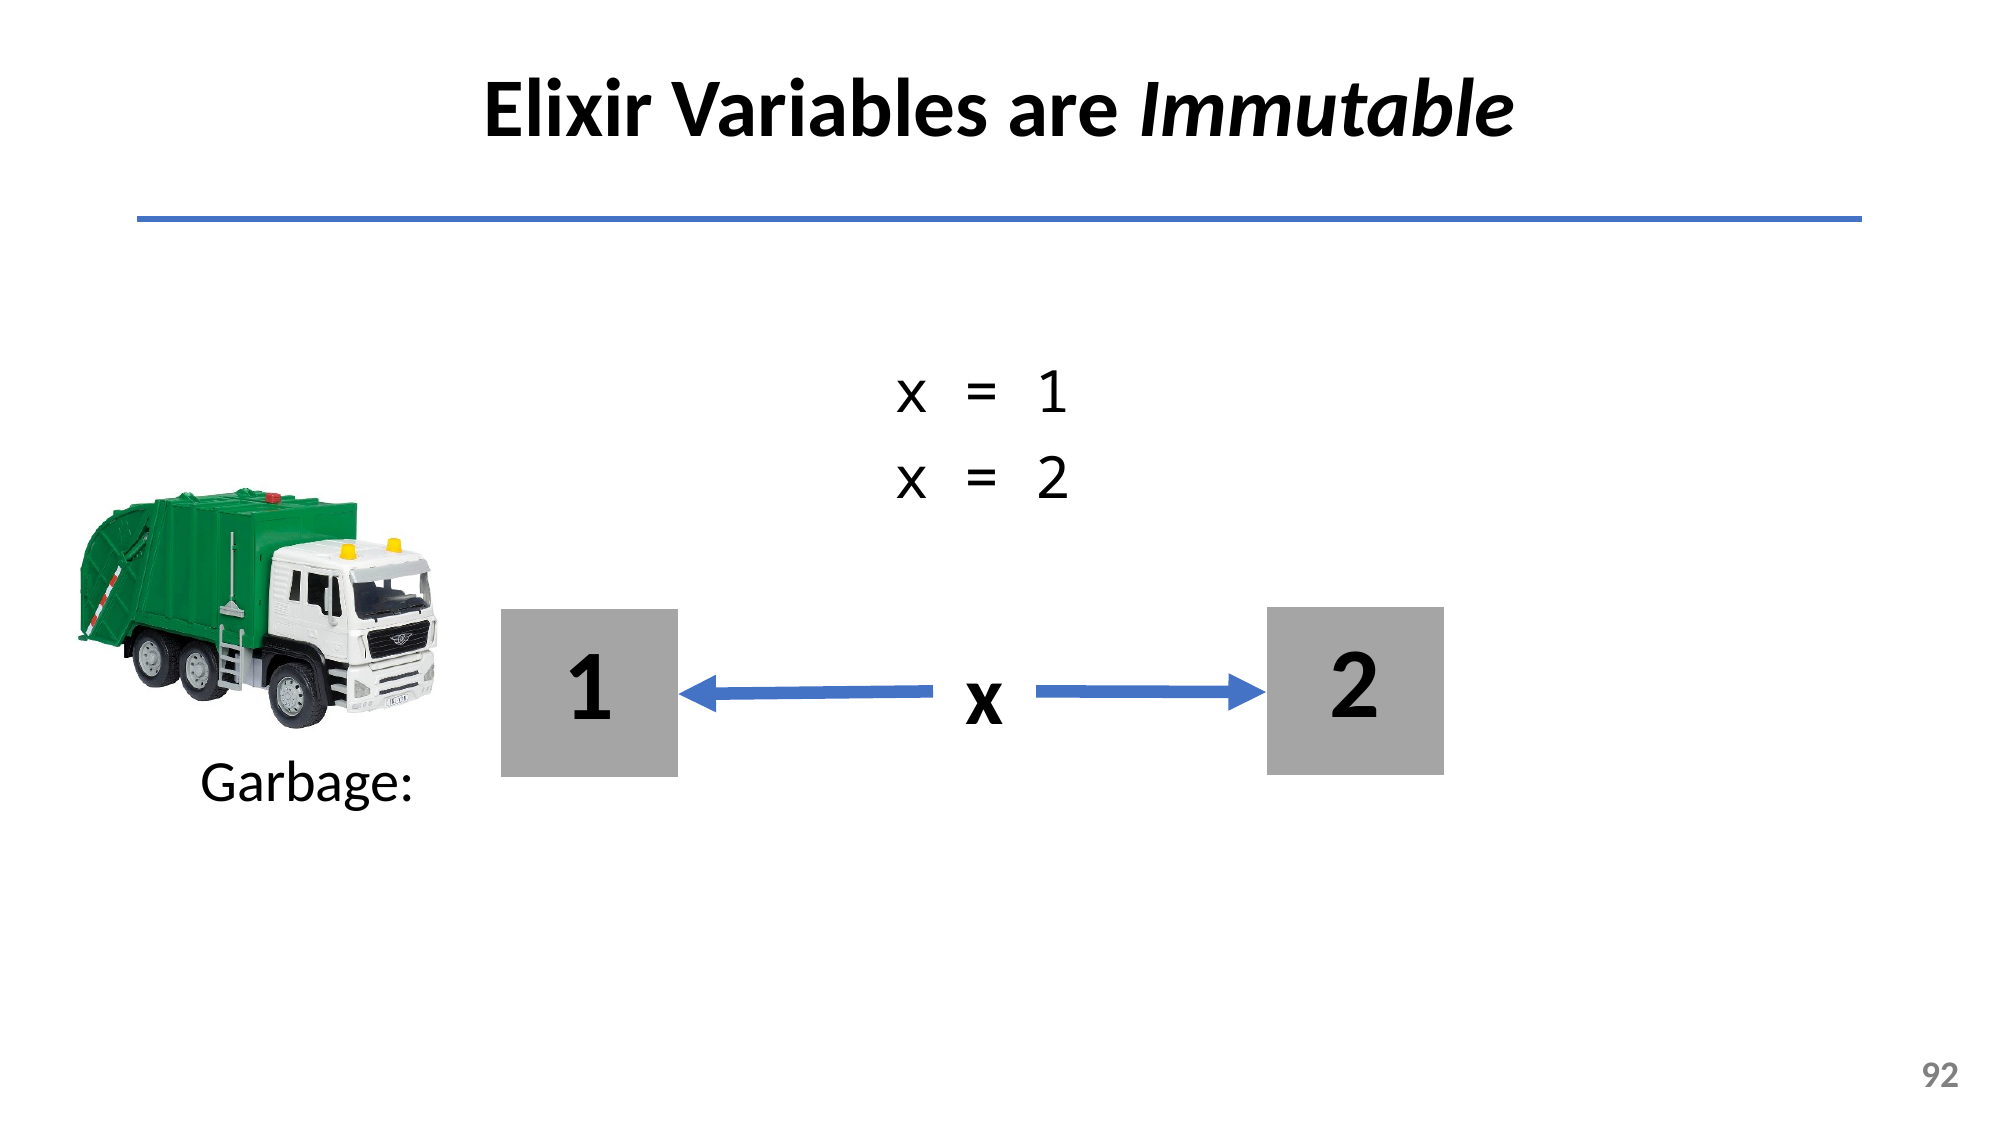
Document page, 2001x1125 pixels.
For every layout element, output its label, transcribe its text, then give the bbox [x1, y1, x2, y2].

text_box Elixir Variables are Immutable [137, 1, 1863, 218]
text_box x [932, 634, 1037, 749]
picture [66, 475, 449, 735]
text_box Garbage: [136, 735, 431, 821]
text_box x = 1 [880, 347, 1120, 432]
slide_number 92 [1524, 1042, 1975, 1103]
text_box x = 2 [880, 432, 1120, 518]
table_header 2 [1267, 607, 1444, 775]
table_header 1 [501, 609, 678, 777]
